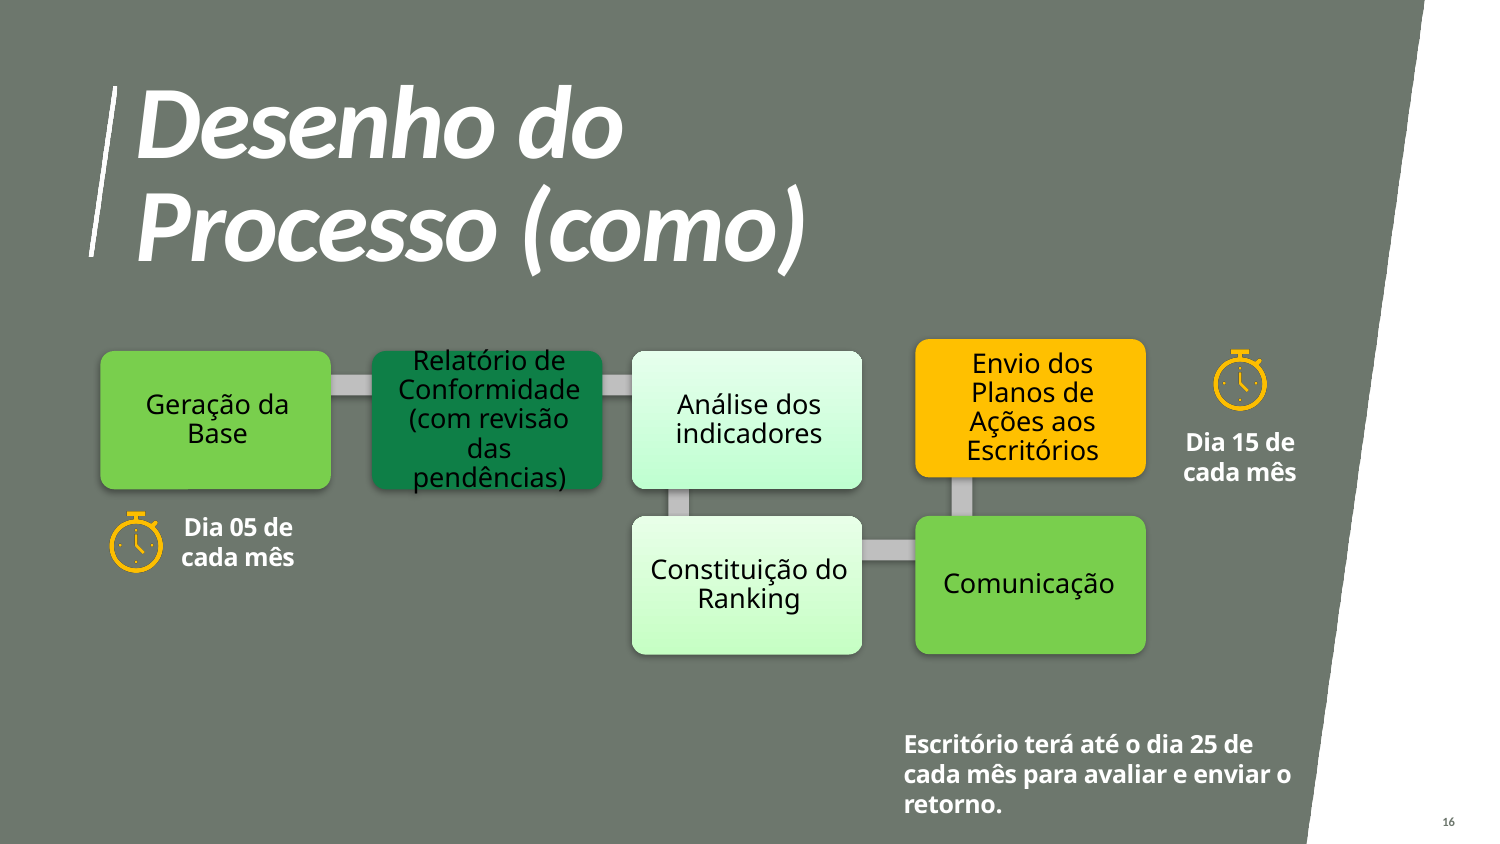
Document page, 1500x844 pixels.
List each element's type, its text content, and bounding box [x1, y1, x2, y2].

picture [97, 504, 174, 580]
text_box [64, 321, 1282, 807]
picture [1202, 342, 1278, 418]
list Desenho do Processo (como) [135, 84, 1422, 275]
text_box Escritório terá até o dia 25 de cada mês para avaliar e enviar o retorno. [903, 728, 1306, 819]
text_box Dia 15 de cada mês [1286, 426, 1306, 487]
slide_number 16 [1411, 811, 1455, 832]
